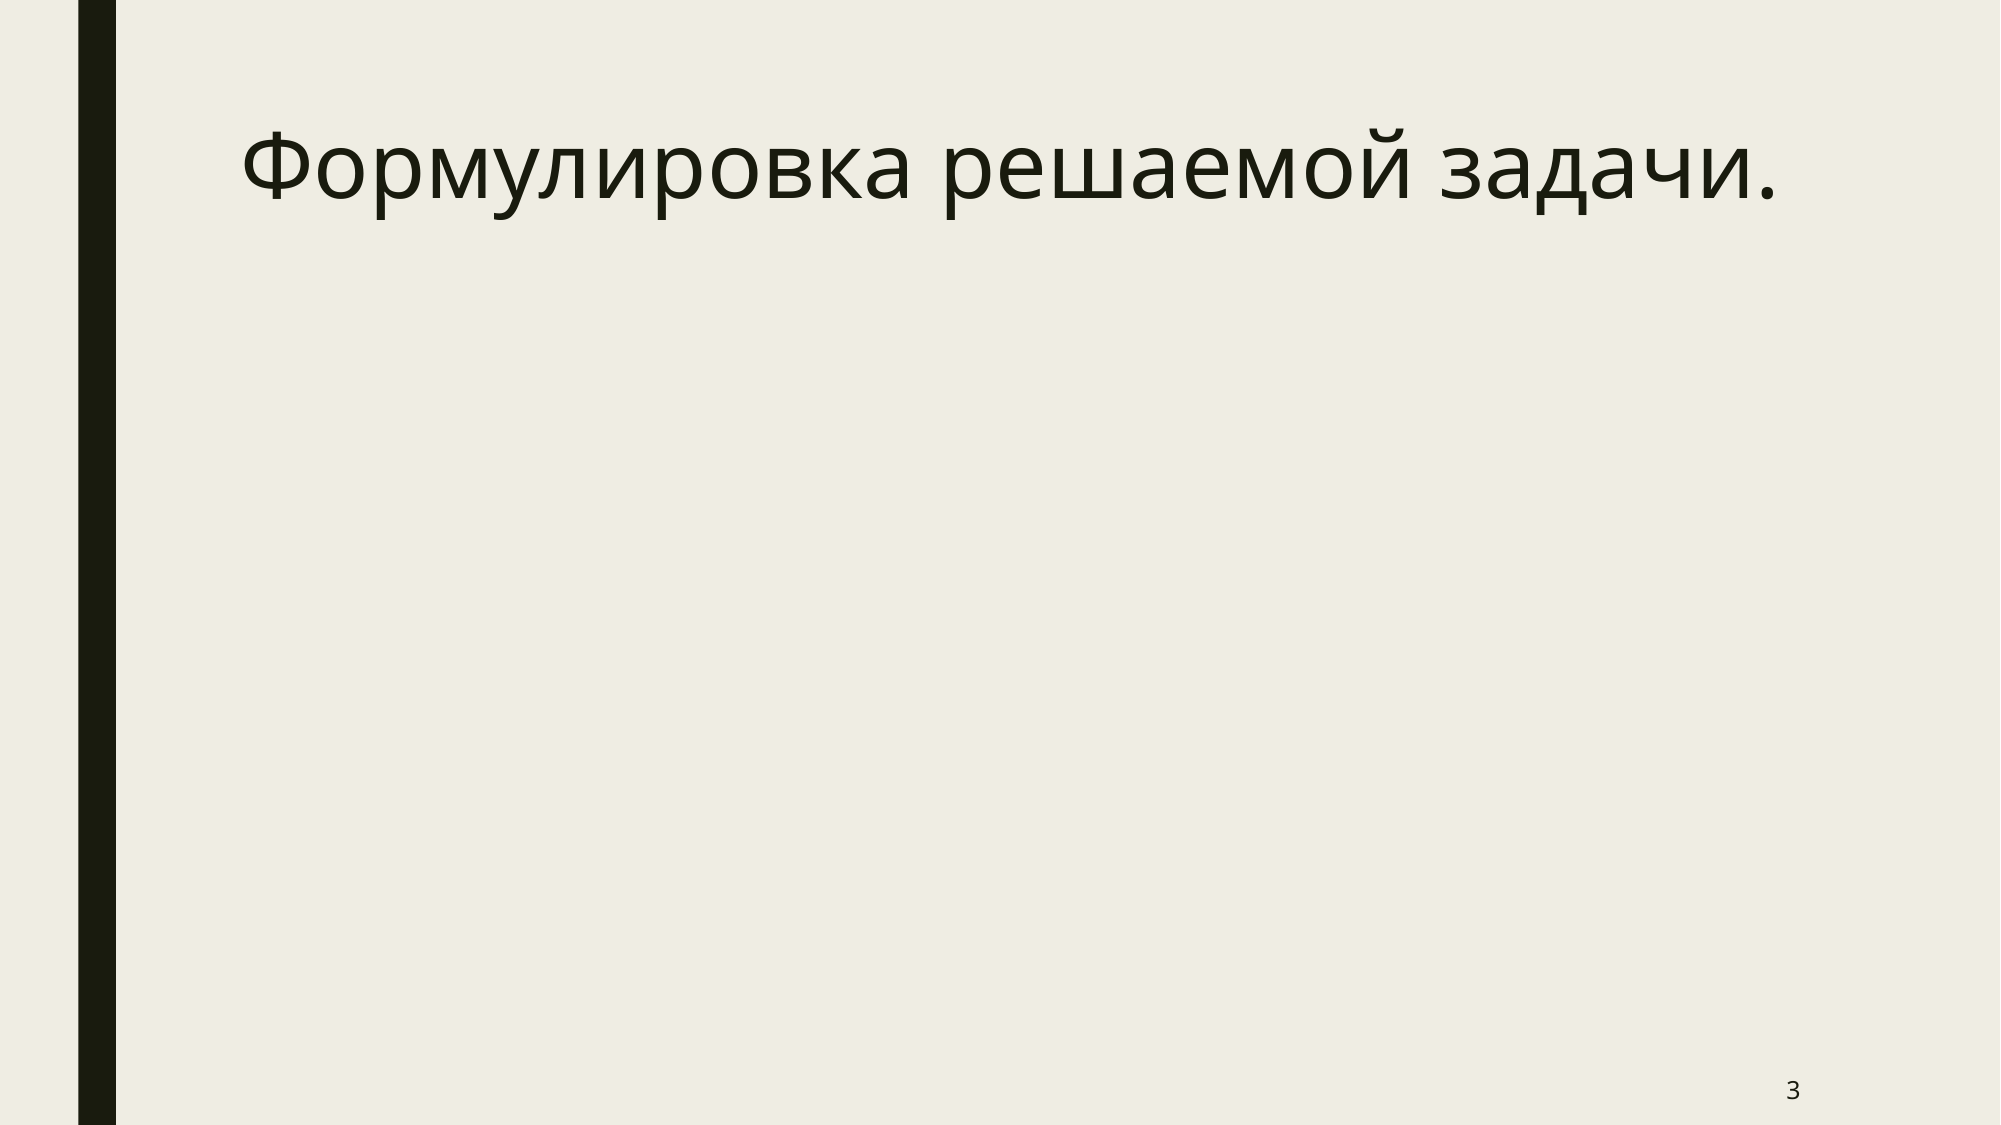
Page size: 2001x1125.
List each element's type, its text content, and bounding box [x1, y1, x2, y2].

title Формулировка решаемой задачи. [225, 112, 1800, 357]
slide_number 3 [1553, 1058, 1816, 1125]
